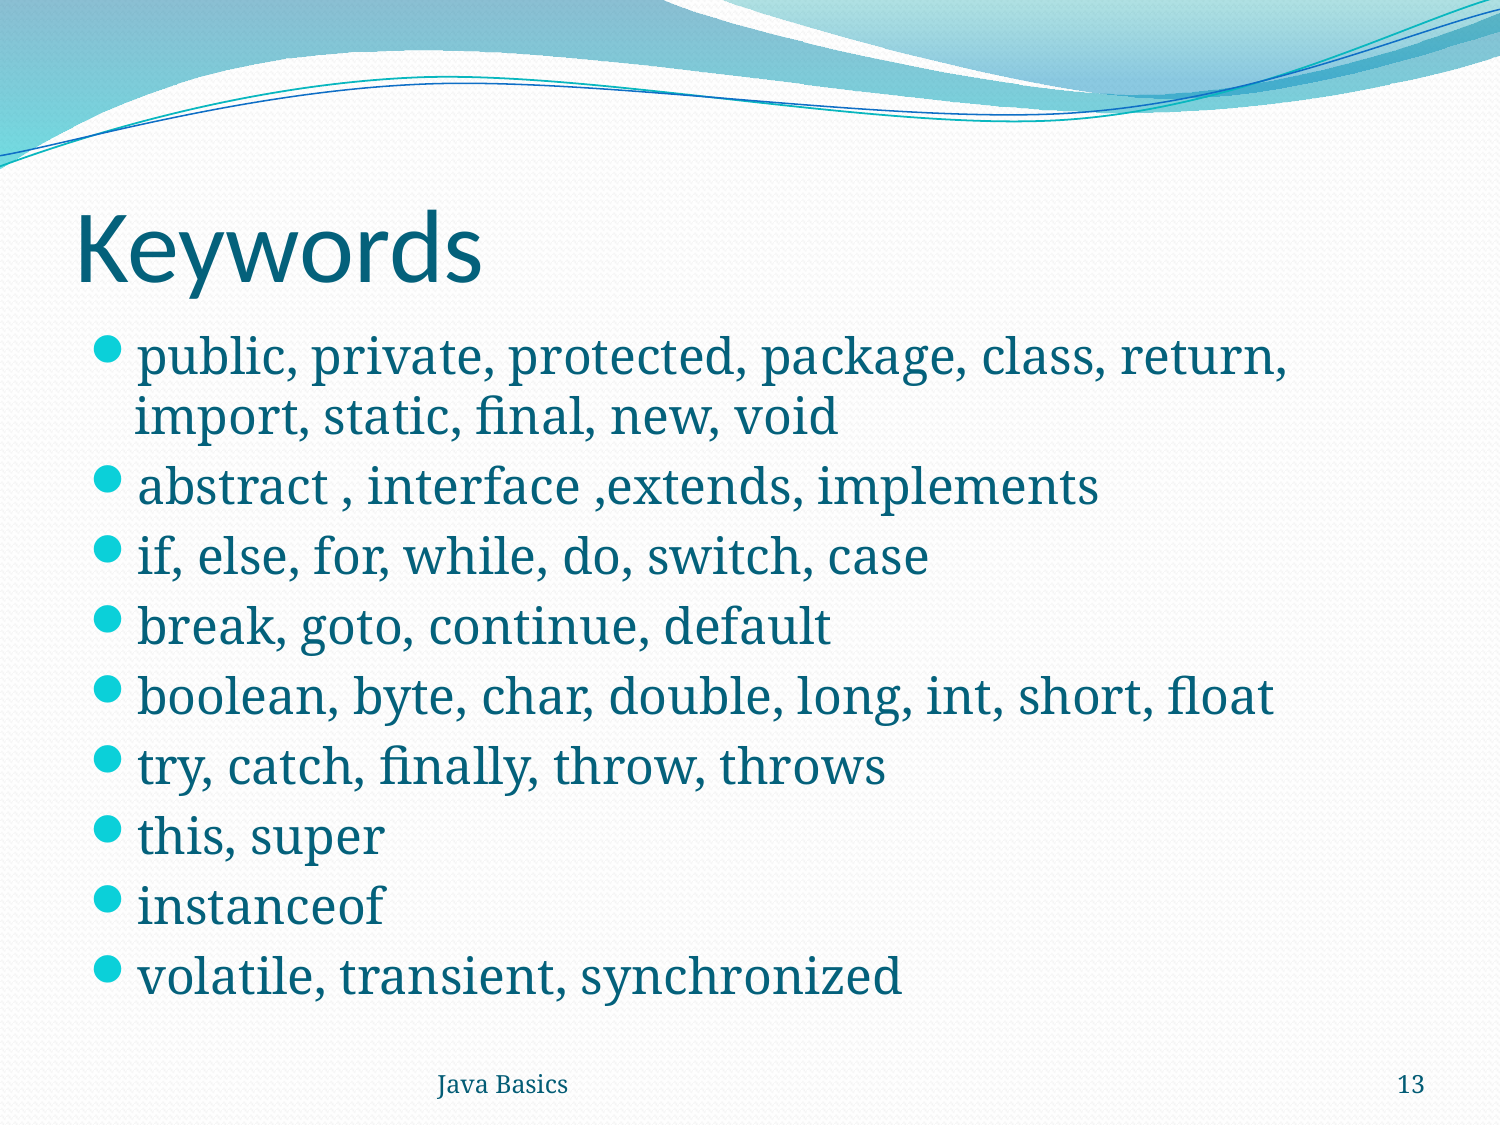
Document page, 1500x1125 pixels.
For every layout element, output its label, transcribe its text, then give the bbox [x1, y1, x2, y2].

title Keywords [75, 115, 1425, 303]
slide_number 13 [1299, 1042, 1425, 1103]
footer Java Basics [437, 1042, 988, 1103]
list public, private, protected, package, class, return, import, static, final, new, void abstract , interface ,extends, implements if, else, for, while, do, switch, case break, goto, continue, default boolean, byte, char, double, long, int, short, float try, catch, finally, throw, throws this, super instanceof volatile, transient, synchronized [75, 317, 1425, 1038]
